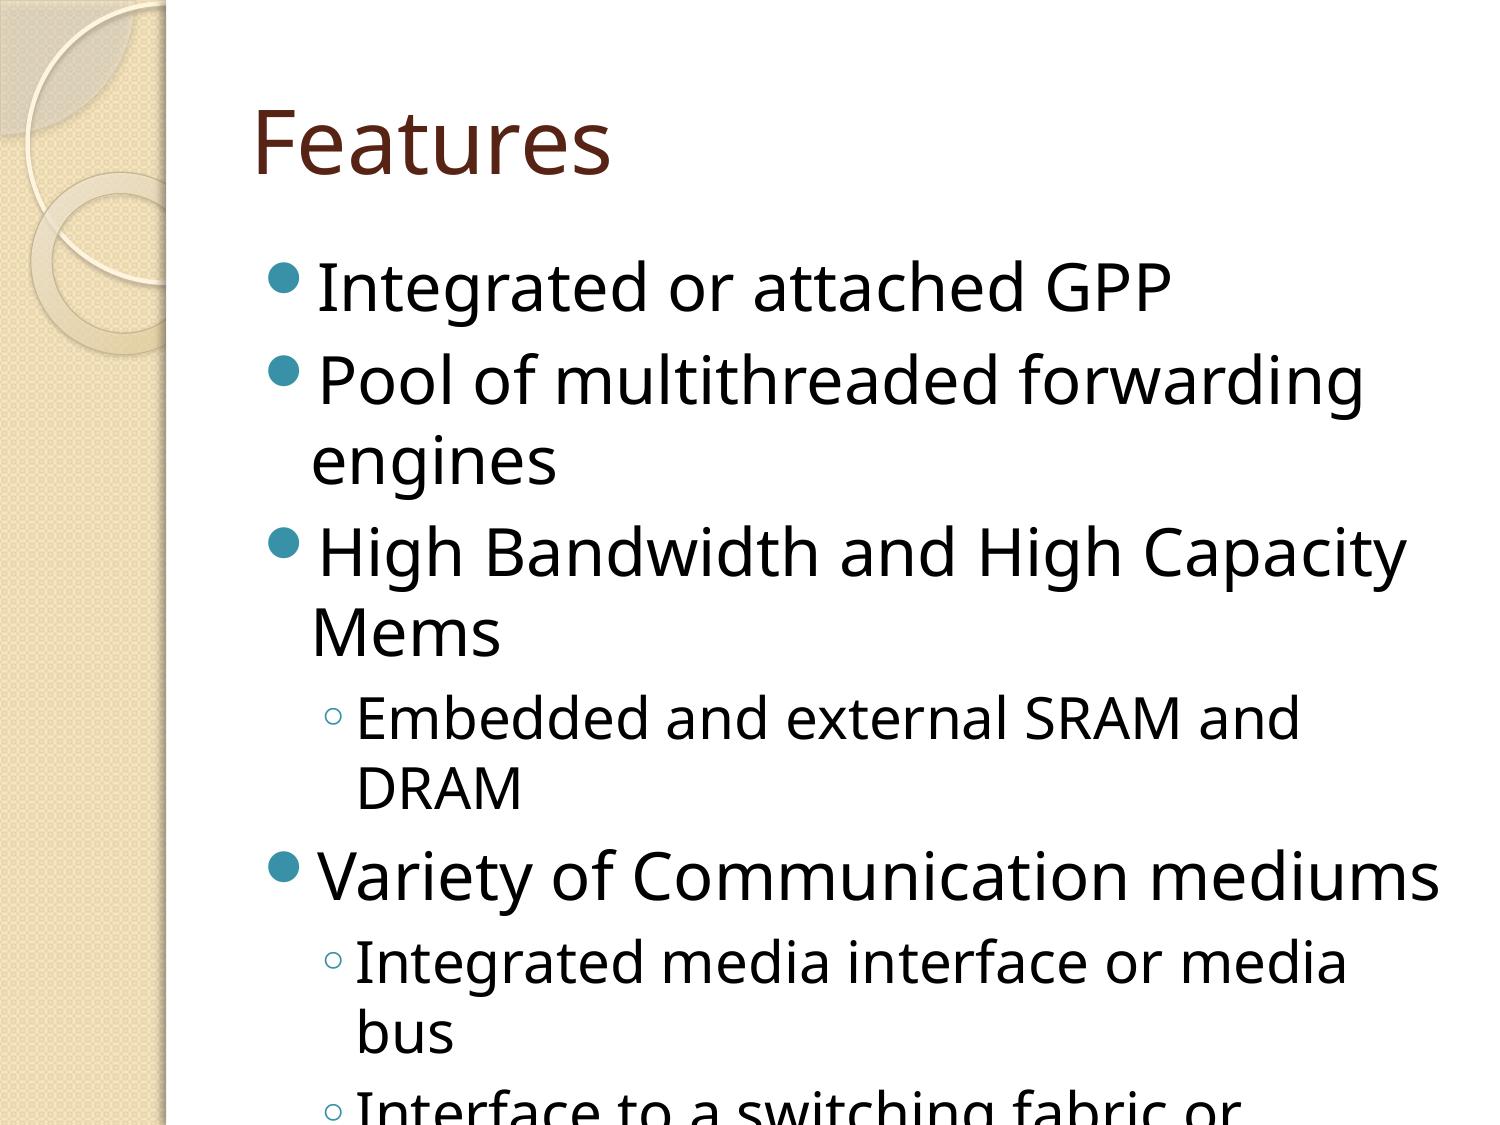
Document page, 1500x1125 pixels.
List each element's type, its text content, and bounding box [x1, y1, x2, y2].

list Integrated or attached GPP Pool of multithreaded forwarding engines High Bandwidth and High Capacity Mems Embedded and external SRAM and DRAM Variety of Communication mediums Integrated media interface or media bus Interface to a switching fabric or backplane Interface to a “host” control processor Interface to coprocessors [235, 237, 1466, 1026]
title Features [235, 45, 1466, 233]
